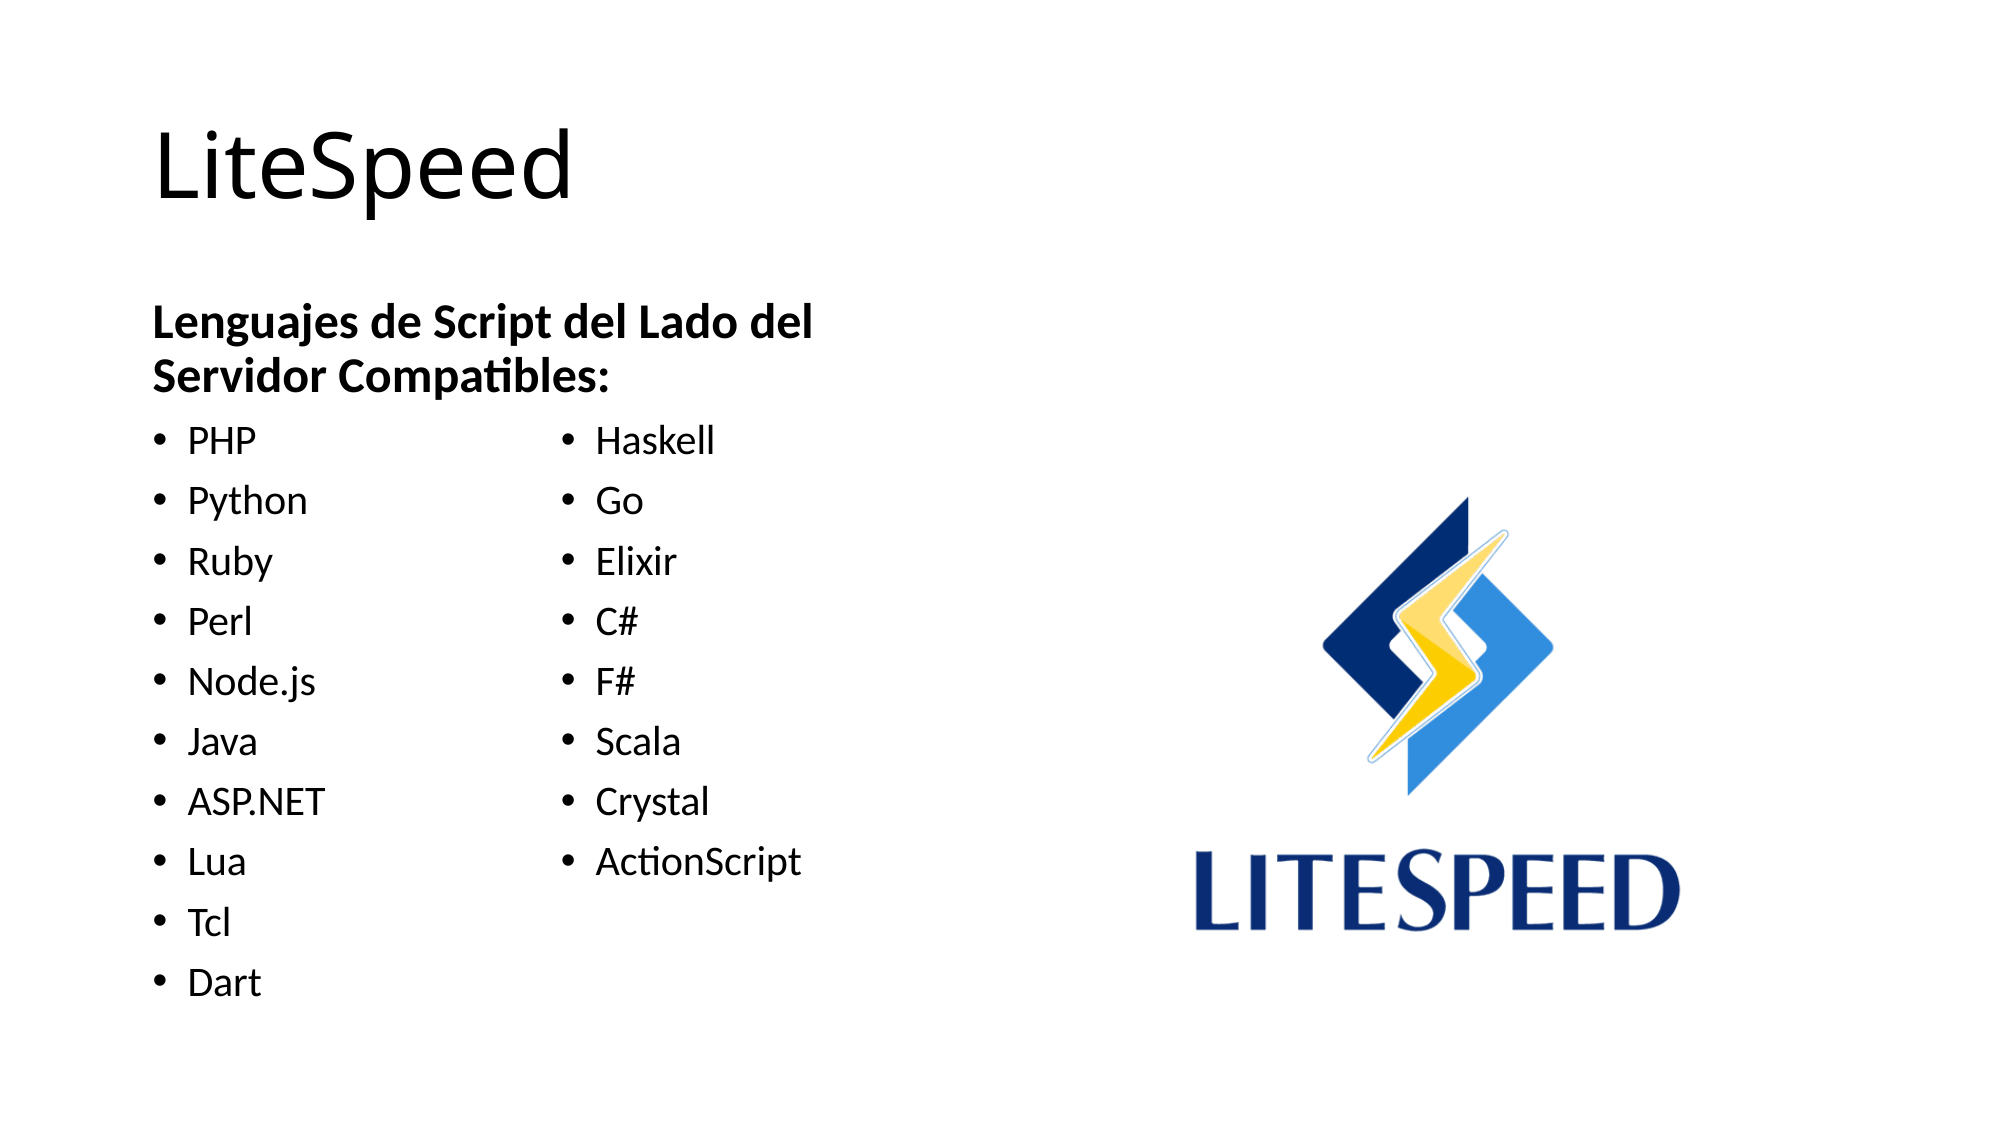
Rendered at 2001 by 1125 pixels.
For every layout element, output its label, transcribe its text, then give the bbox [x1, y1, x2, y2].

list Lenguajes de Script del Lado del Servidor Compatibles: [137, 275, 984, 410]
list PHP Python Ruby Perl Node.js Java ASP.NET Lua Tcl Dart Haskell Go Elixir C# F# Scala Crystal ActionScript [137, 410, 984, 1016]
title LiteSpeed [137, 59, 1863, 278]
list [1012, 433, 1863, 993]
